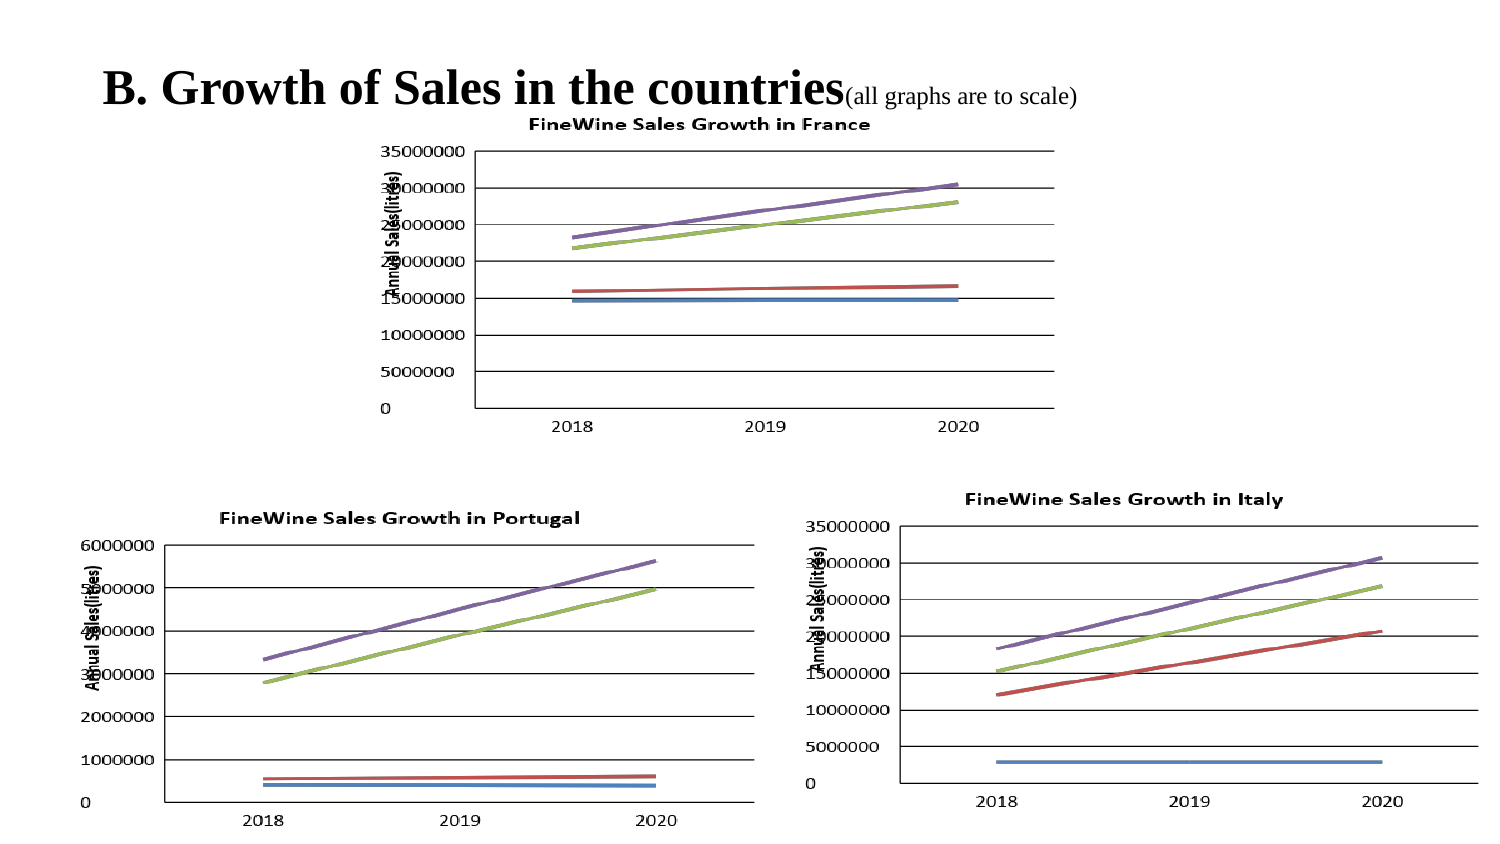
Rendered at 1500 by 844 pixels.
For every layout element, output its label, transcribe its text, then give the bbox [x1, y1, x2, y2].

picture [24, 487, 1500, 844]
picture [324, 112, 1076, 451]
text_box B. Growth of Sales in the countries(all graphs are to scale) [87, 46, 1413, 104]
